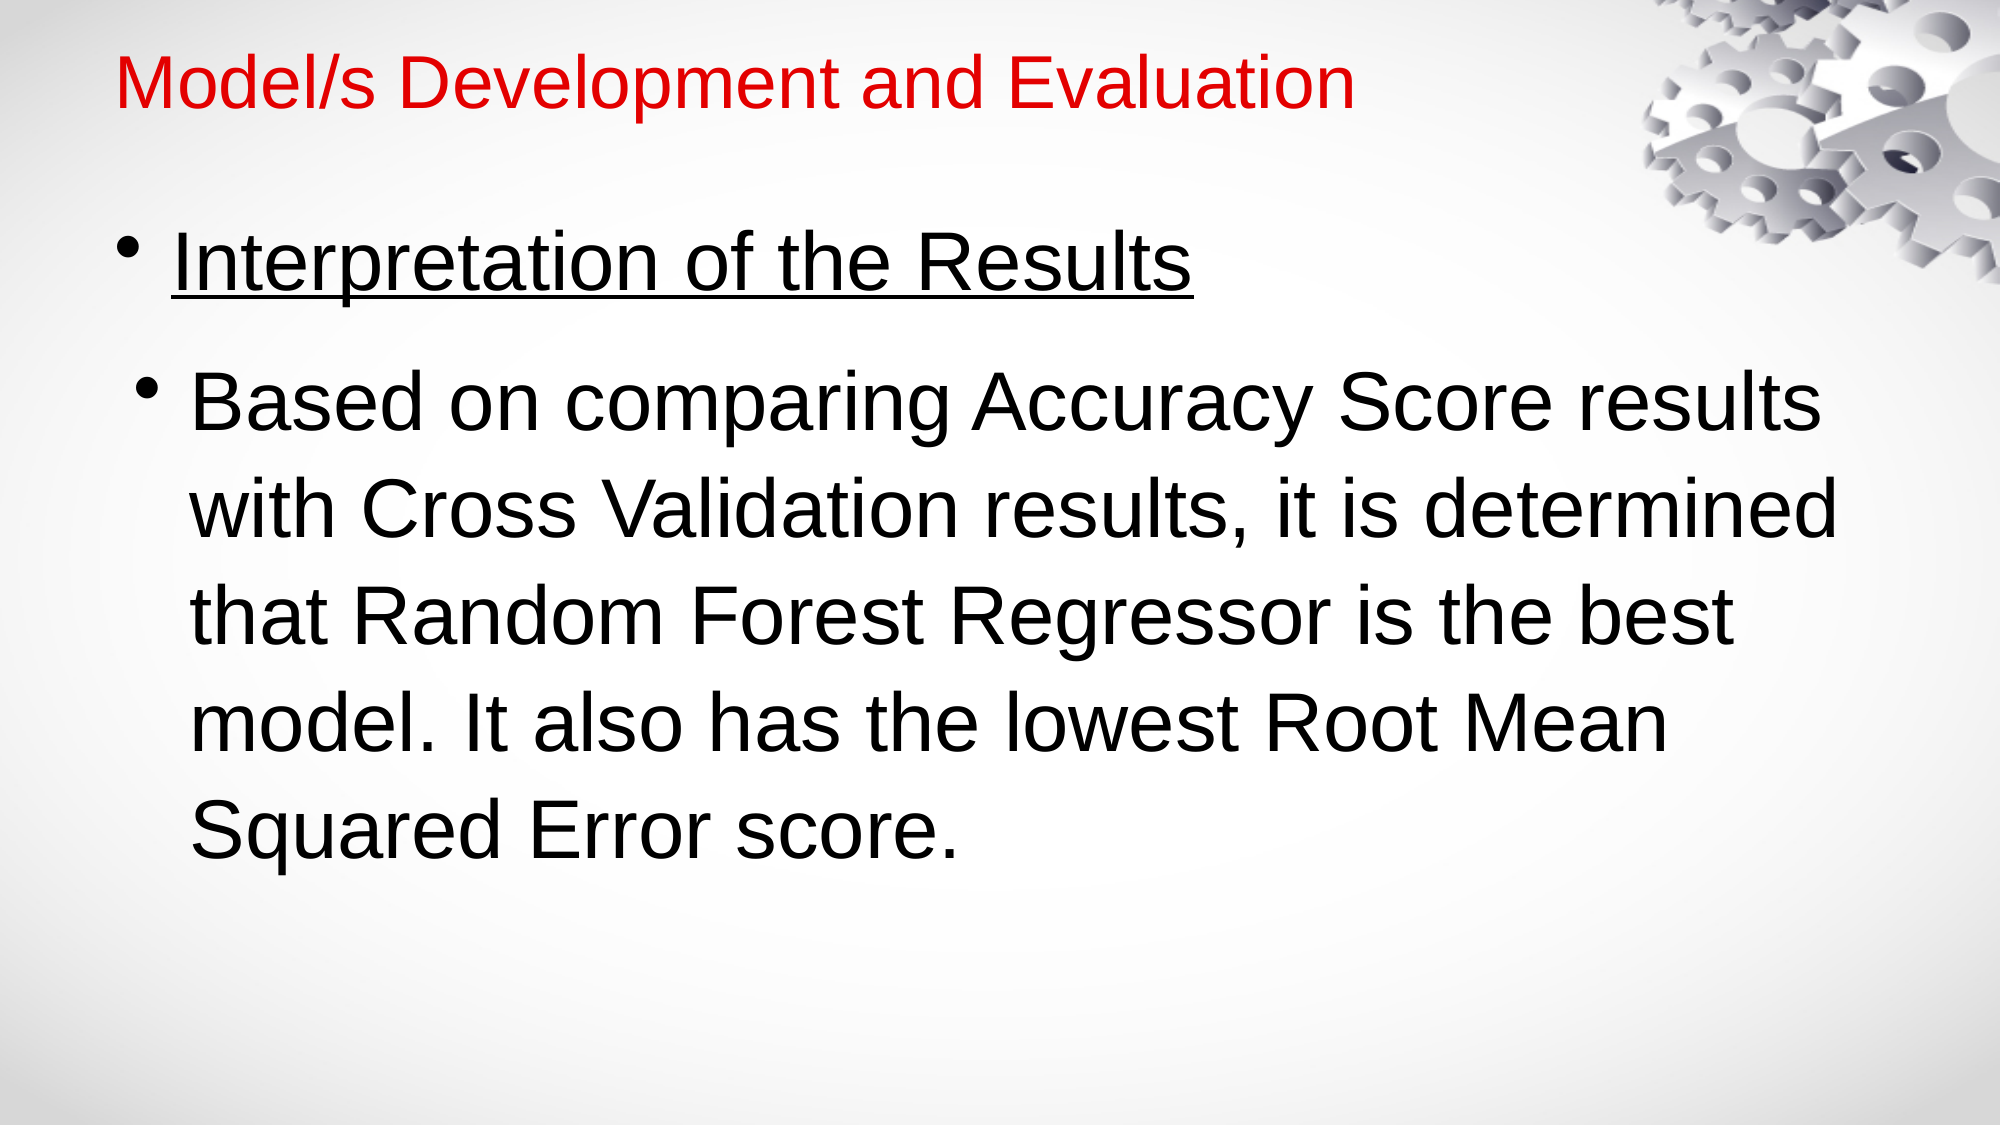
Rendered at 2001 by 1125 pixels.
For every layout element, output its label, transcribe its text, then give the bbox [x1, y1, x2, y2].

list Interpretation of the Results Based on comparing Accuracy Score results with Cross Validation results, it is determined that Random Forest Regressor is the best model. It also has the lowest Root Mean Squared Error score. [99, 192, 1901, 1006]
picture [0, 0, 2000, 1125]
title Model/s Development and Evaluation [99, 30, 1901, 127]
